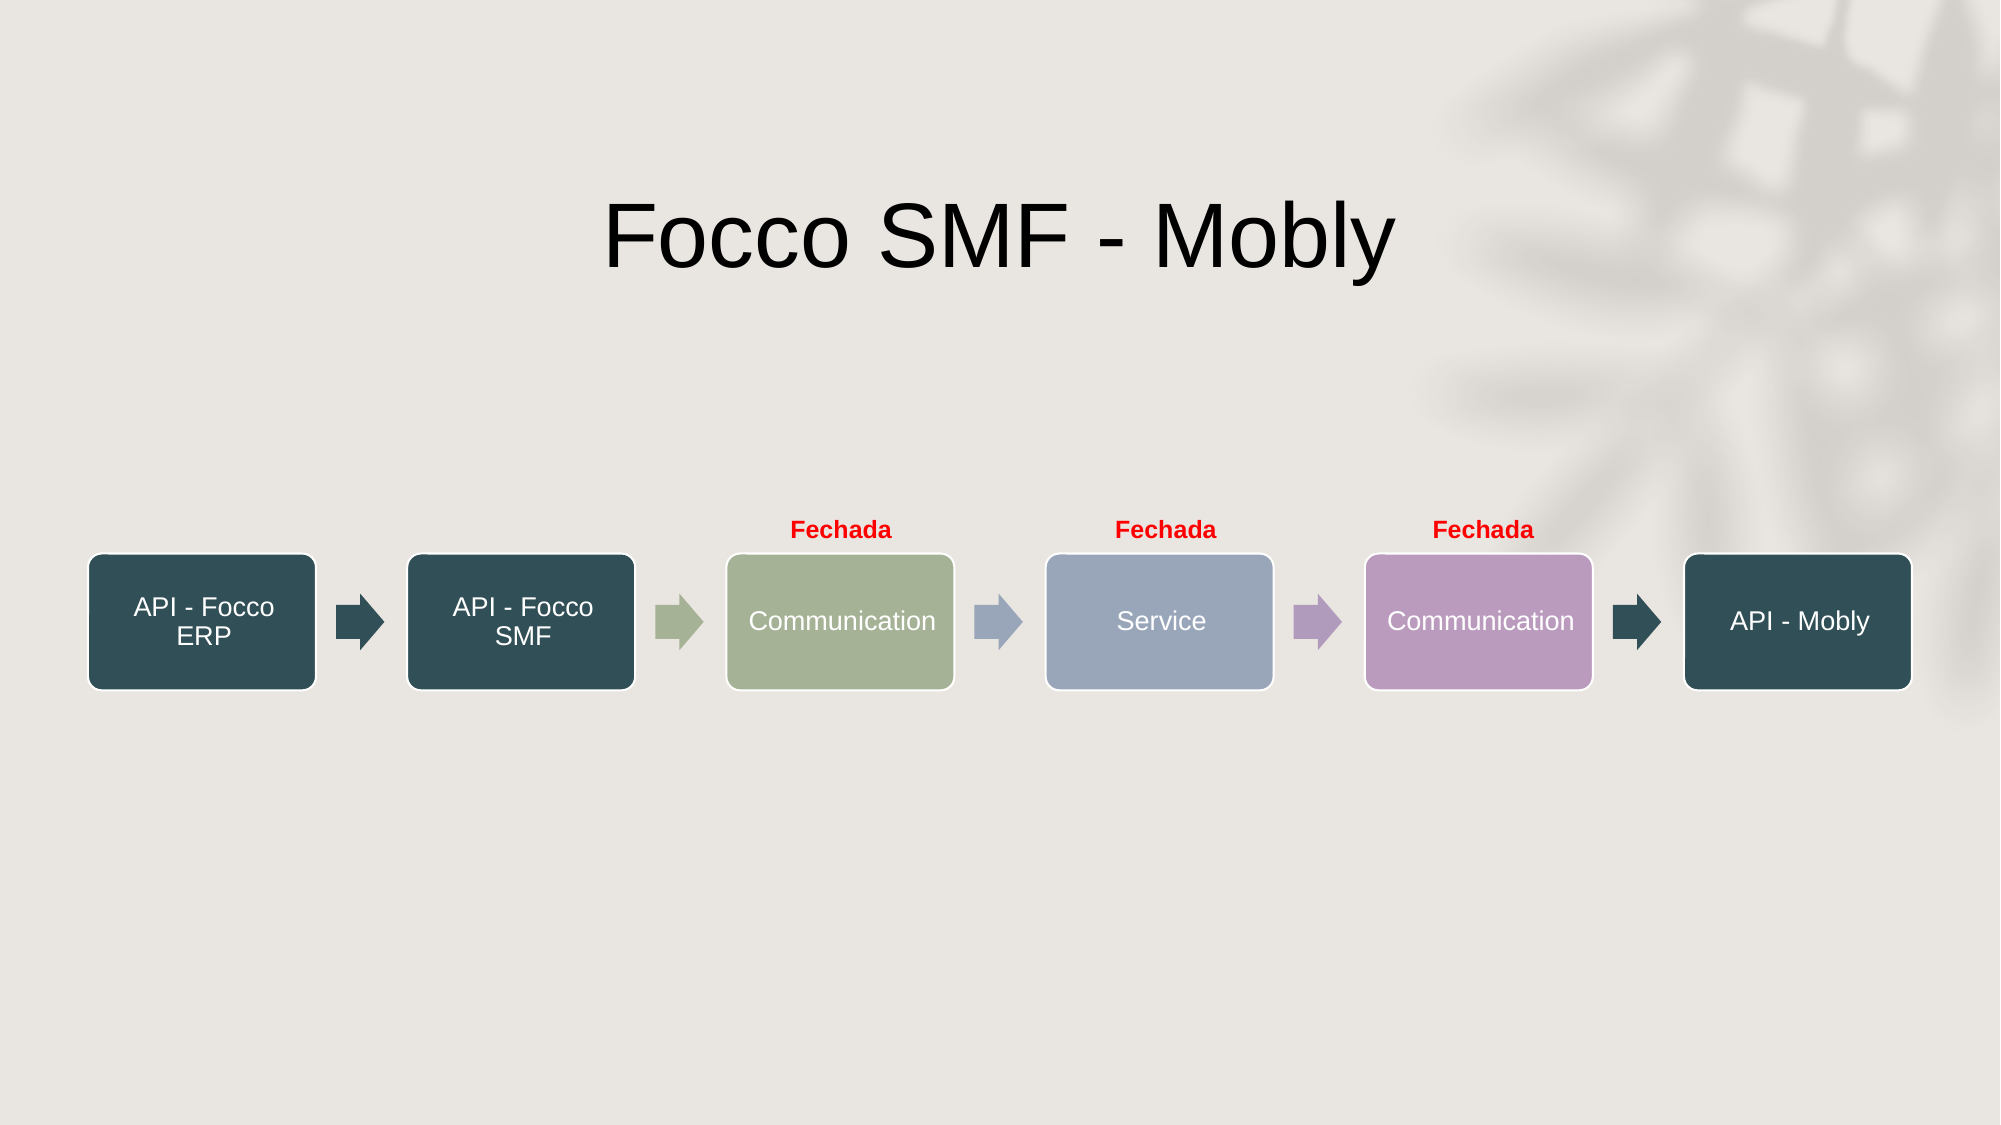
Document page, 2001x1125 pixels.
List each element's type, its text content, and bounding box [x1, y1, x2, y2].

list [87, 447, 1913, 797]
title Focco SMF - Mobly [179, 62, 1821, 400]
